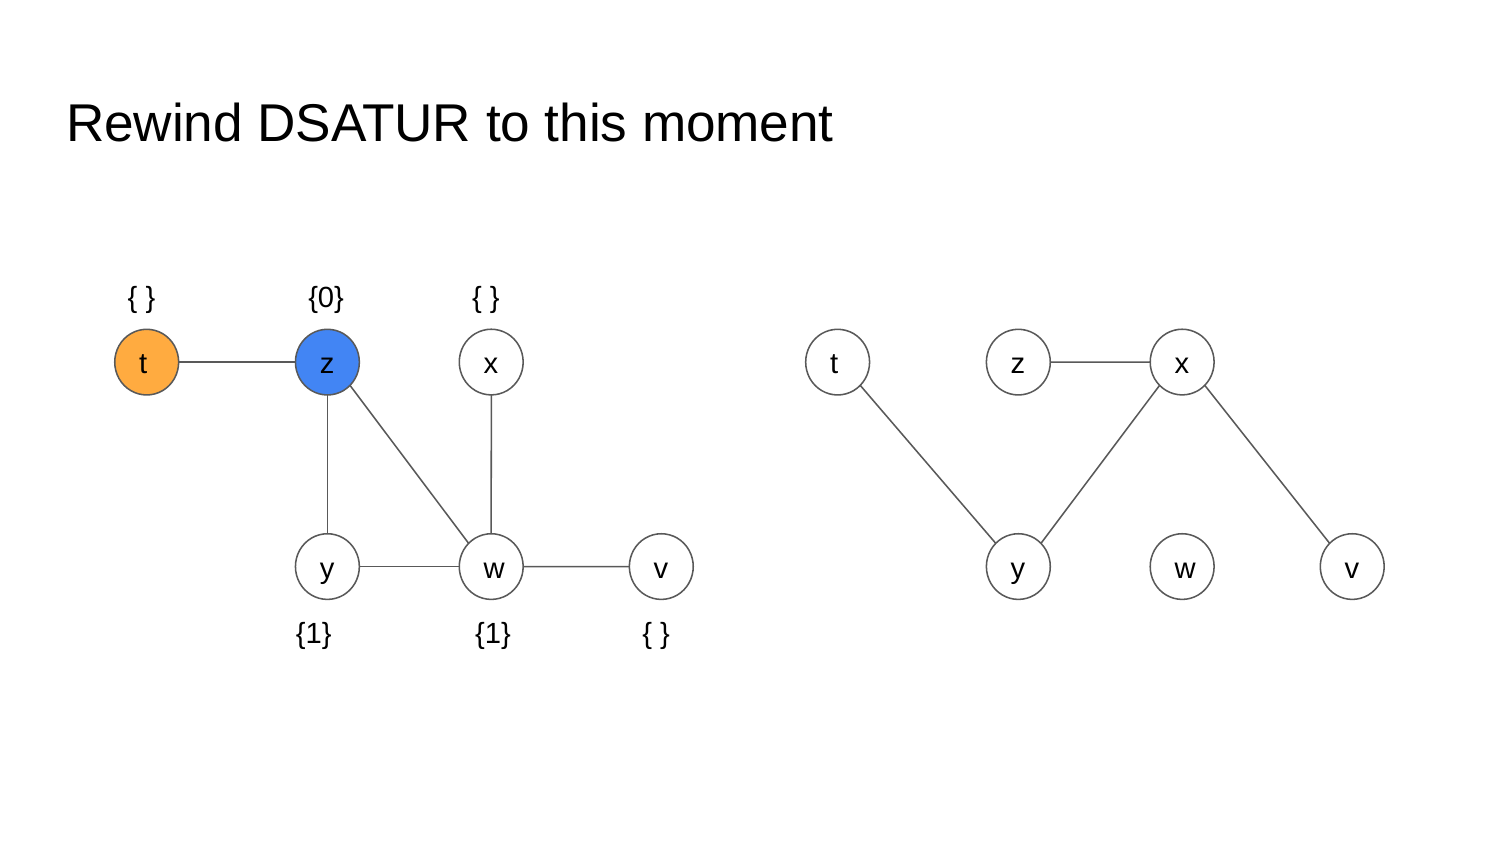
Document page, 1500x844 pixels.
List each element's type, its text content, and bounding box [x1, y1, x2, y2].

text_box x [459, 329, 524, 395]
text_box { } [457, 263, 526, 329]
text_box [859, 385, 996, 544]
text_box v [1320, 533, 1385, 600]
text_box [349, 385, 469, 544]
text_box w [1150, 533, 1215, 600]
text_box z [986, 329, 1051, 395]
text_box {1} [460, 599, 529, 665]
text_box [1040, 385, 1160, 544]
text_box t [805, 329, 870, 395]
text_box z [295, 329, 360, 395]
text_box { } [112, 263, 181, 329]
text_box {1} [280, 599, 381, 665]
text_box v [629, 533, 694, 599]
text_box w [459, 534, 524, 599]
text_box {0} [293, 263, 383, 329]
text_box x [1150, 329, 1215, 395]
text_box y [295, 533, 360, 599]
text_box { } [627, 599, 696, 665]
title Rewind DSATUR to this moment [51, 72, 1449, 167]
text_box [1204, 385, 1330, 544]
text_box y [986, 533, 1051, 600]
text_box t [114, 329, 179, 395]
